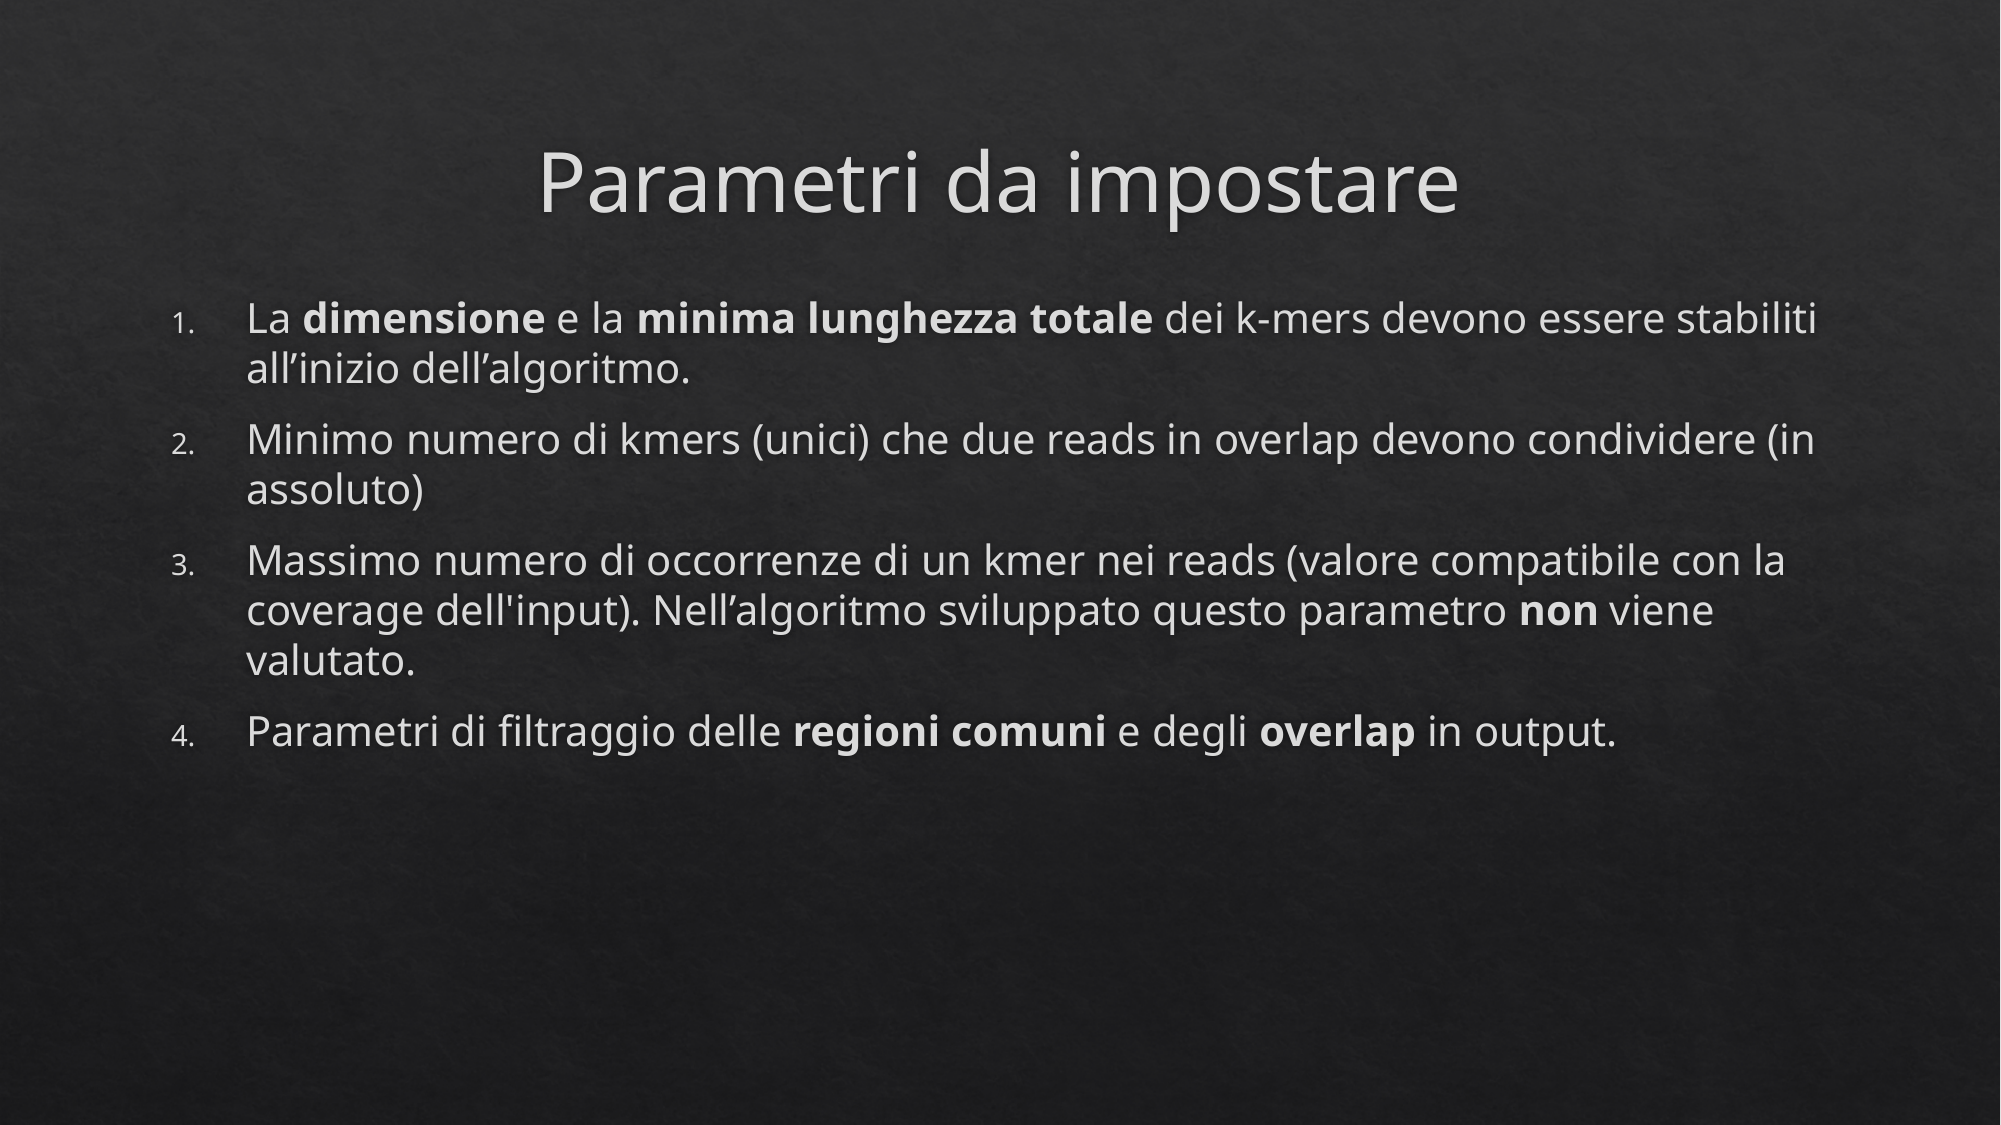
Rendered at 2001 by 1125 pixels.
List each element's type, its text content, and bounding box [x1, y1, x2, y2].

list La dimensione e la minima lunghezza totale dei k-mers devono essere stabiliti all’inizio dell’algoritmo. Minimo numero di kmers (unici) che due reads in overlap devono condividere (in assoluto) Massimo numero di occorrenze di un kmer nei reads (valore compatibile con la coverage dell'input). Nell’algoritmo sviluppato questo parametro non viene valutato. Parametri di filtraggio delle regioni comuni e degli overlap in output. [149, 284, 1849, 950]
title Parametri da impostare [149, 99, 1849, 260]
